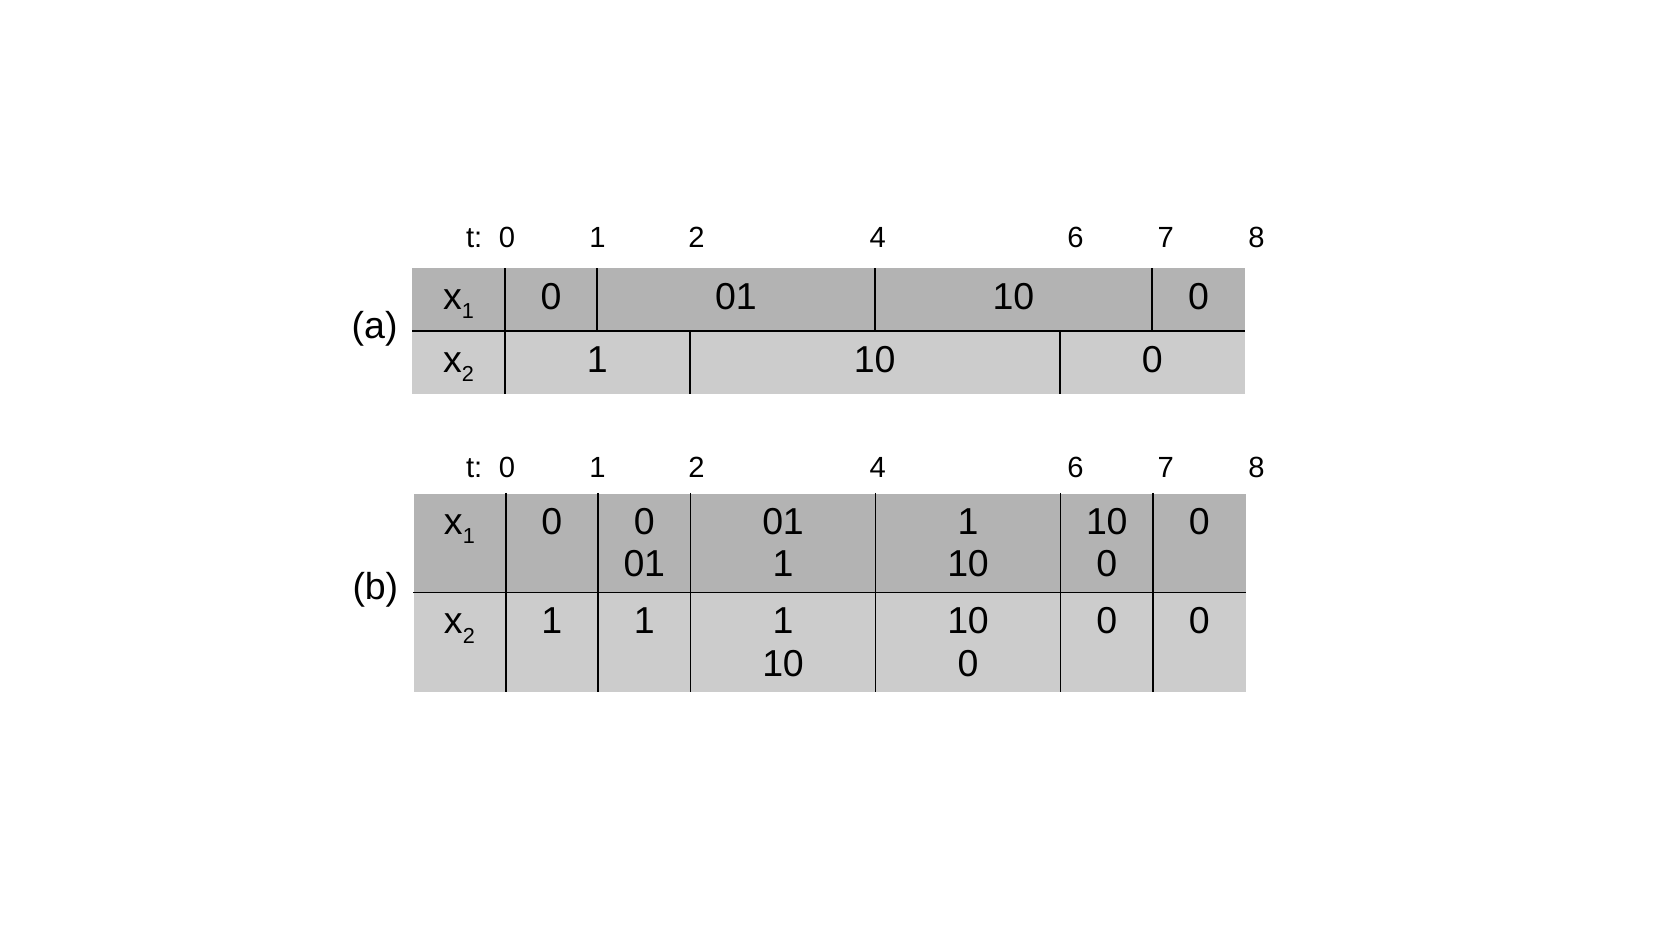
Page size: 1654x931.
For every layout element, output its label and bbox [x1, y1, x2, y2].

text_box [336, 210, 1285, 704]
